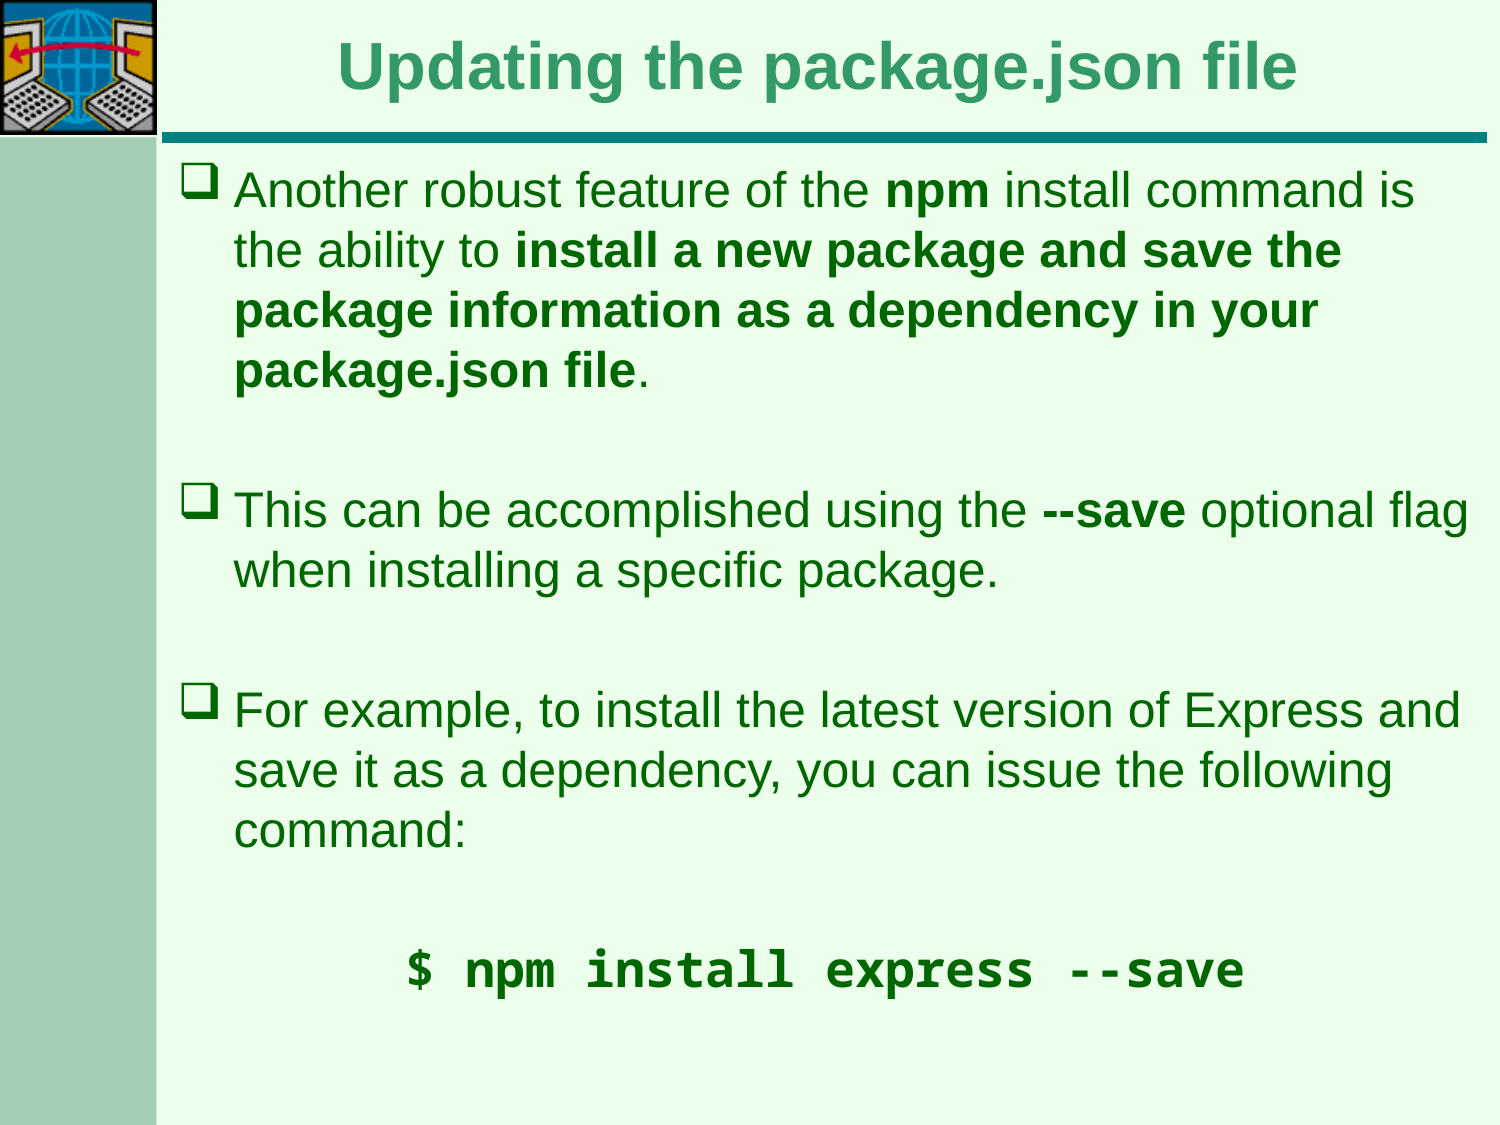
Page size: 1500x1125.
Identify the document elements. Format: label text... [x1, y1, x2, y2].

title Updating the package.json file [150, 0, 1488, 125]
picture [0, 0, 157, 135]
list Another robust feature of the npm install command is the ability to install a new package and save the package information as a dependency in your package.json file. This can be accomplished using the --save optional flag when installing a specific package. For example, to install the latest version of Express and save it as a dependency, you can issue the following command: $ npm install express --save [162, 149, 1488, 1050]
